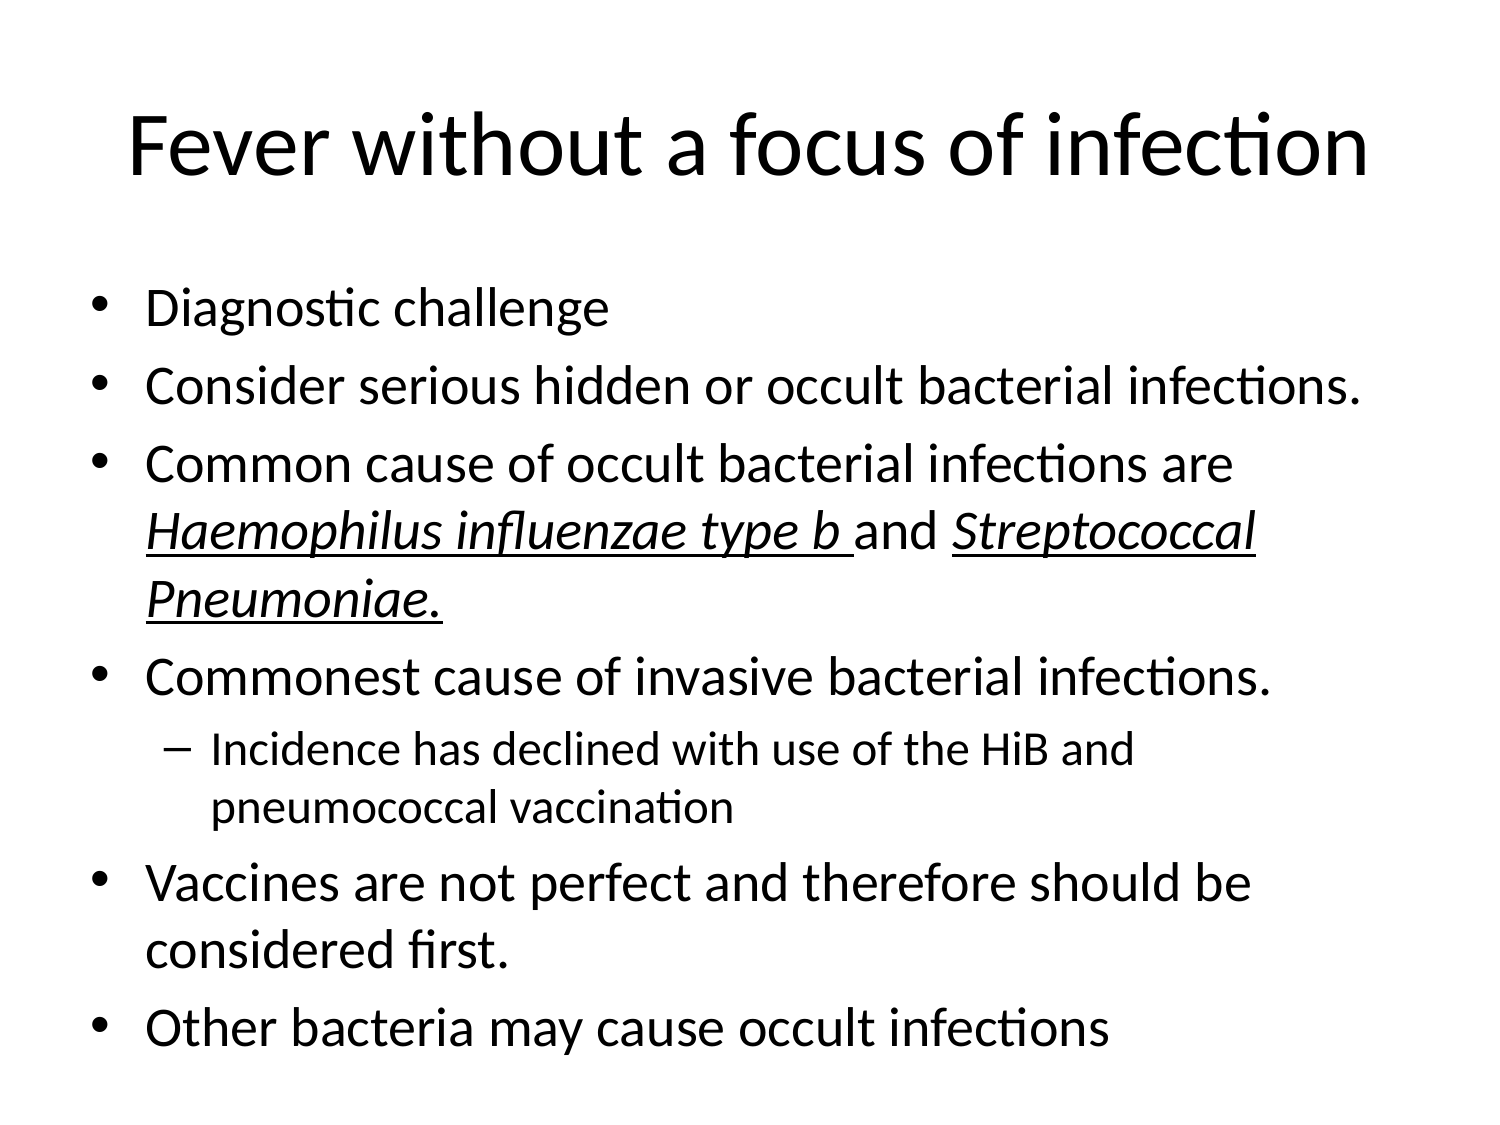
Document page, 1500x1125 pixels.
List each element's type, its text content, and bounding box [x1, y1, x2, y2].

title Fever without a focus of infection [75, 45, 1425, 233]
list Diagnostic challenge Consider serious hidden or occult bacterial infections. Common cause of occult bacterial infections are Haemophilus influenzae type b and Streptococcal Pneumoniae. Commonest cause of invasive bacterial infections. Incidence has declined with use of the HiB and pneumococcal vaccination Vaccines are not perfect and therefore should be considered first. Other bacteria may cause occult infections [75, 262, 1425, 1071]
